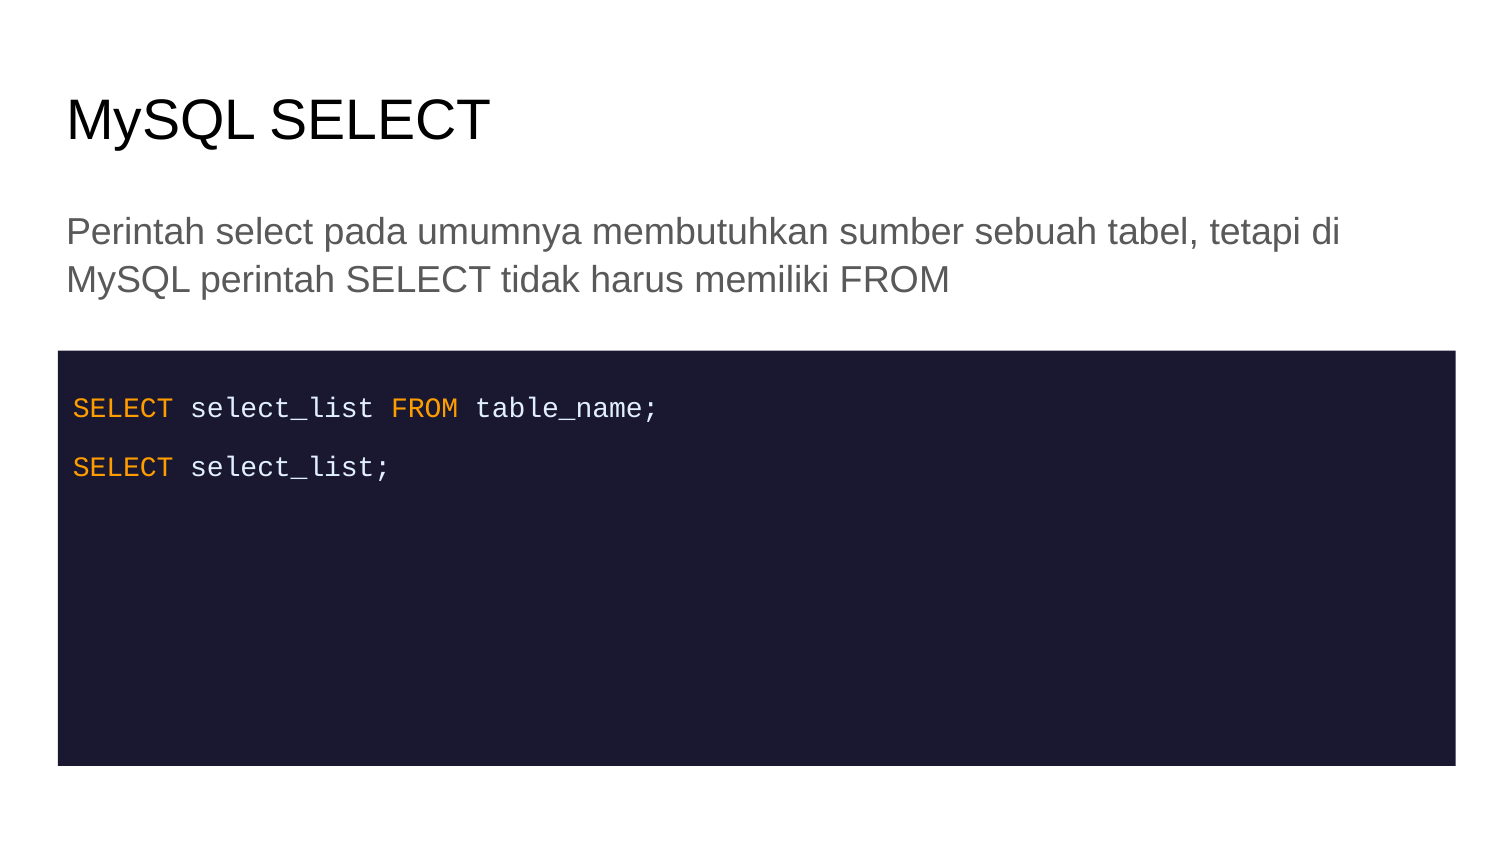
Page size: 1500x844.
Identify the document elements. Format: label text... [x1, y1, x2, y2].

list Perintah select pada umumnya membutuhkan sumber sebuah tabel, tetapi di MySQL perintah SELECT tidak harus memiliki FROM [51, 189, 1449, 351]
title MySQL SELECT [51, 72, 1449, 167]
text_box SELECT select_list FROM table_name; SELECT select_list; [57, 350, 1456, 766]
